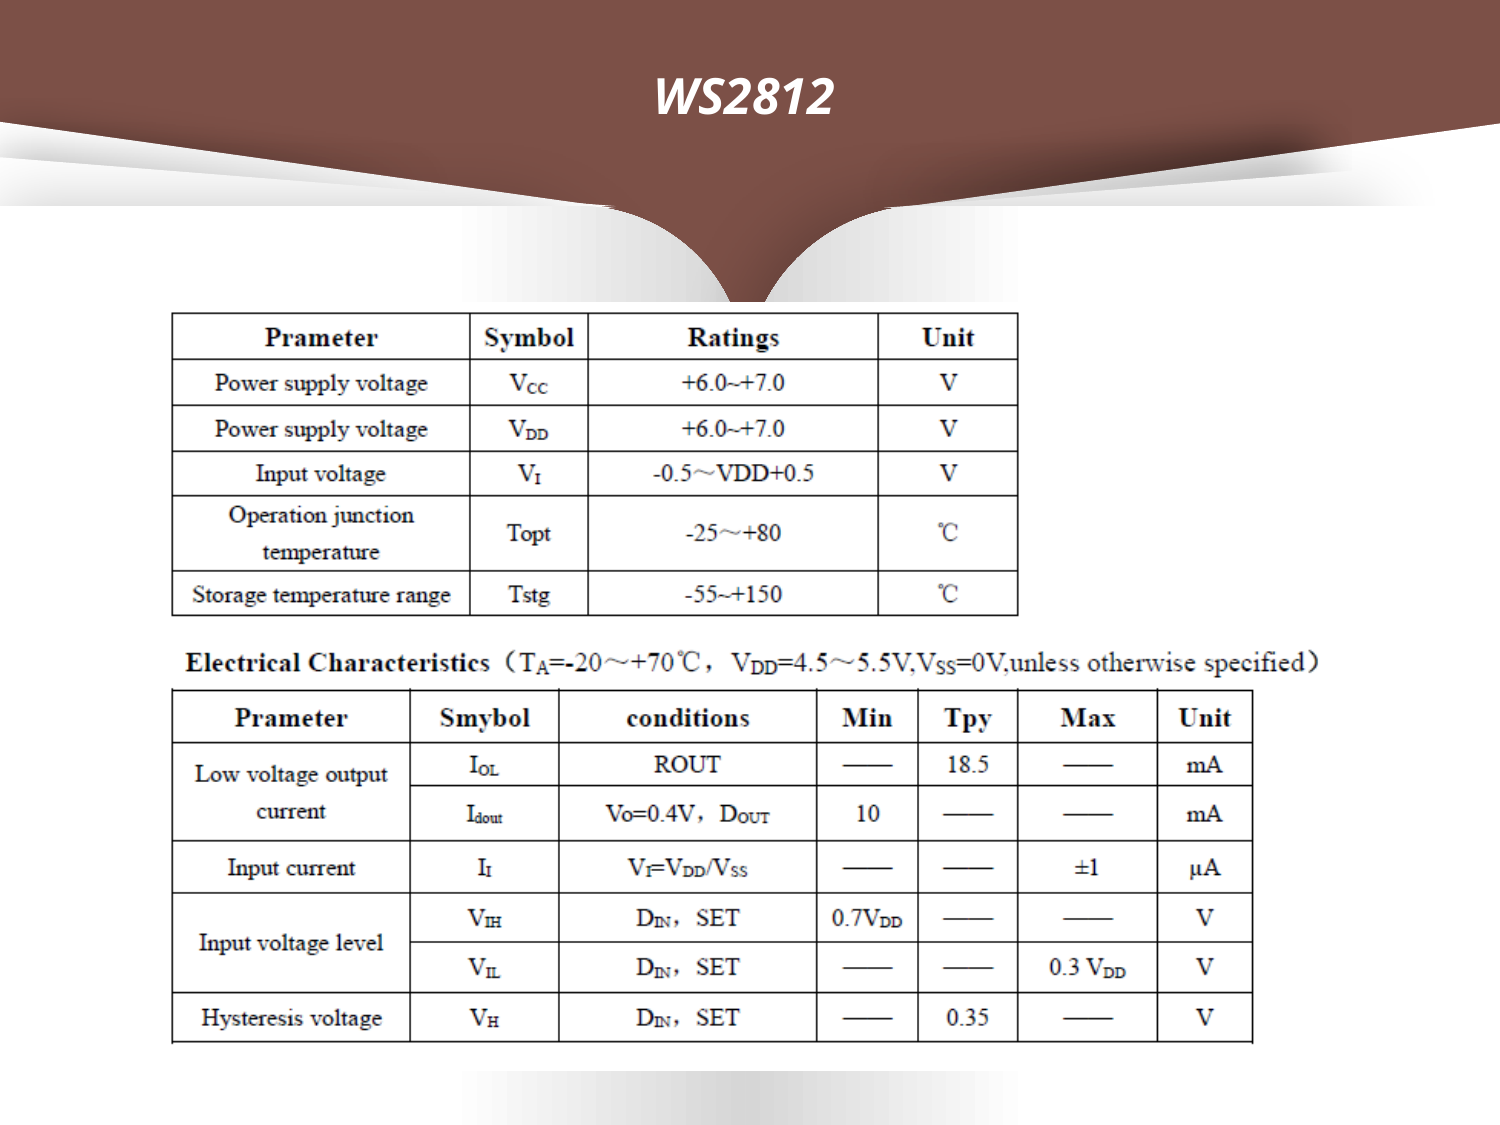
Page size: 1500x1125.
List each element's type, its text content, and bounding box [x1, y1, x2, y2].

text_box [0, 121, 1500, 1125]
text_box WS2812 [475, 26, 1013, 121]
picture [161, 302, 1338, 1071]
